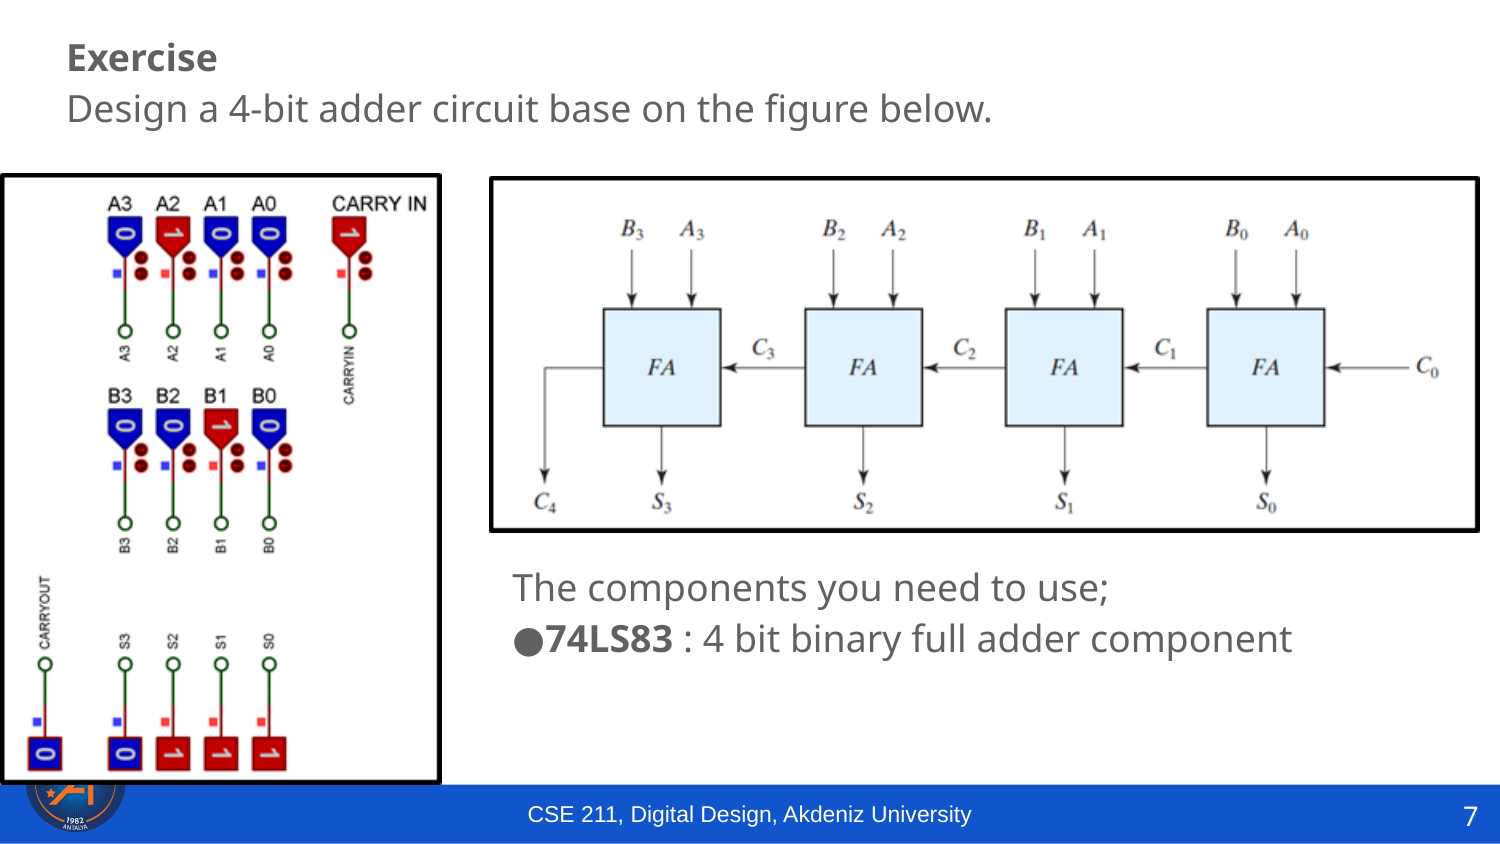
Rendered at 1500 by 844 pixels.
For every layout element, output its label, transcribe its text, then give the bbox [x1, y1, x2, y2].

picture [0, 173, 442, 844]
picture [489, 176, 1481, 533]
list The components you need to use; ●74LS83 : 4 bit binary full adder component [497, 541, 1480, 748]
slide_number 7 [1403, 784, 1494, 844]
title Exercise Design a 4-bit adder circuit base on the figure below. [51, 11, 1449, 167]
